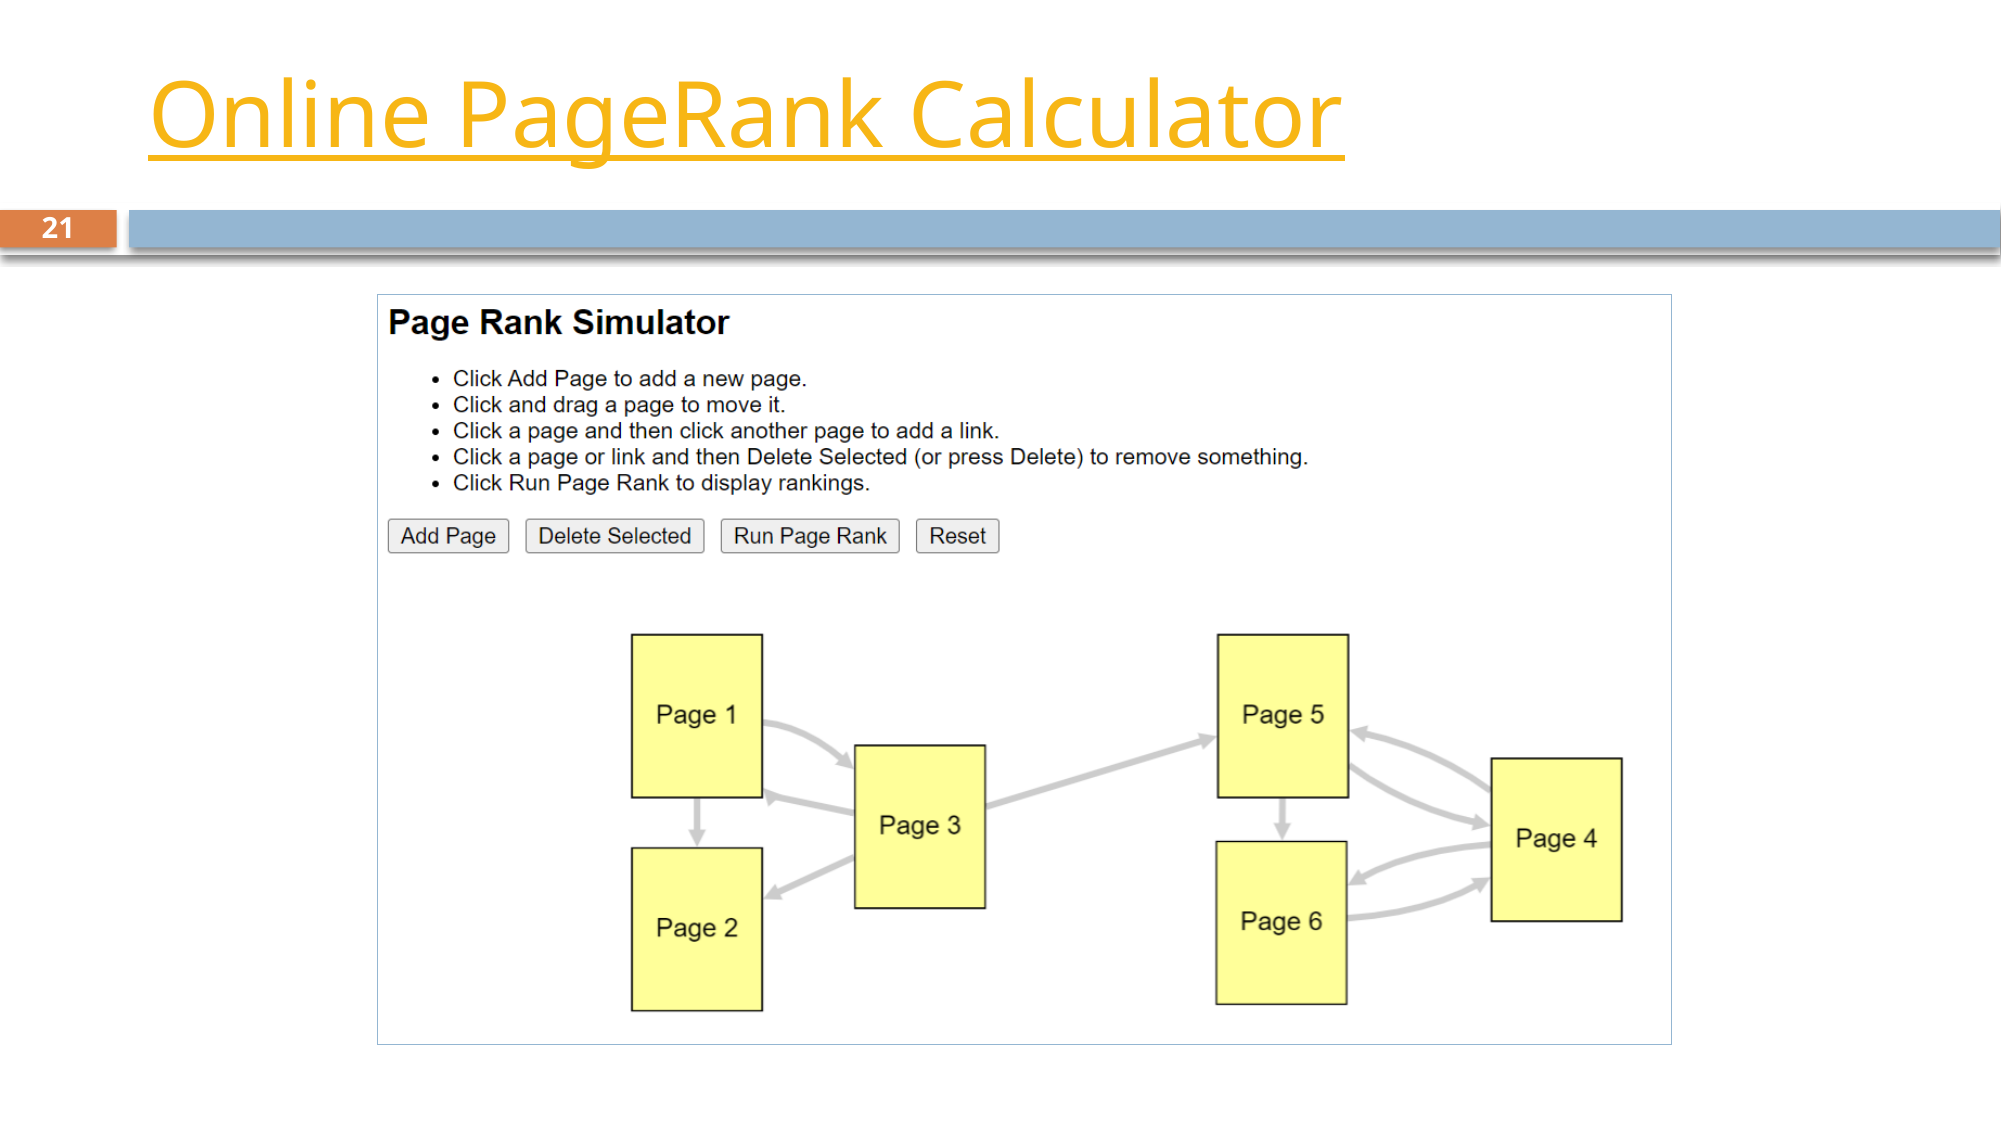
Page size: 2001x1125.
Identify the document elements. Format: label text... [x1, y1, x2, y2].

title Online PageRank Calculator [133, 37, 1917, 200]
picture [377, 294, 1673, 1045]
slide_number 21 [0, 208, 117, 249]
